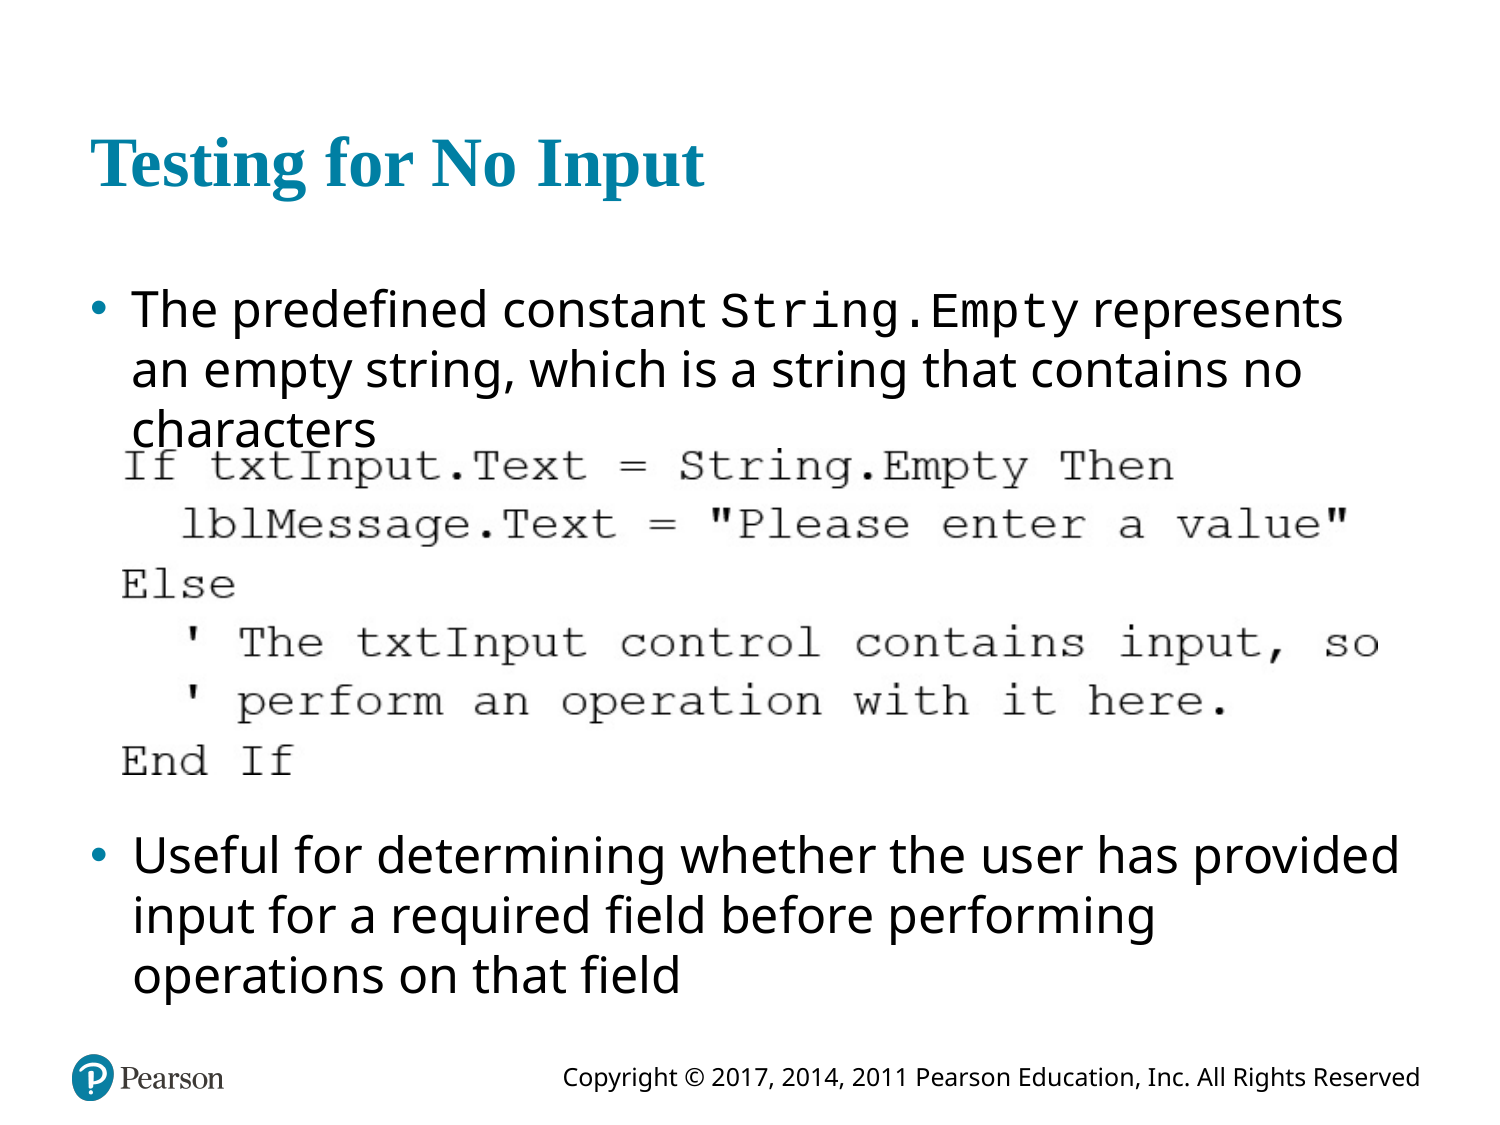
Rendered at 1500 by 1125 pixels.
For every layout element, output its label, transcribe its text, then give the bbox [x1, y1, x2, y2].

picture [121, 448, 1379, 775]
picture [72, 1087, 83, 1101]
list Useful for determining whether the user has provided input for a required field before performing operations on that field [75, 808, 1425, 1010]
picture [72, 1054, 88, 1070]
picture [98, 1054, 224, 1101]
picture [80, 1063, 106, 1088]
title Testing for No Input [75, 0, 1425, 216]
list The predefined constant String.Empty represents an empty string, which is a string that contains no characters [75, 262, 1425, 808]
